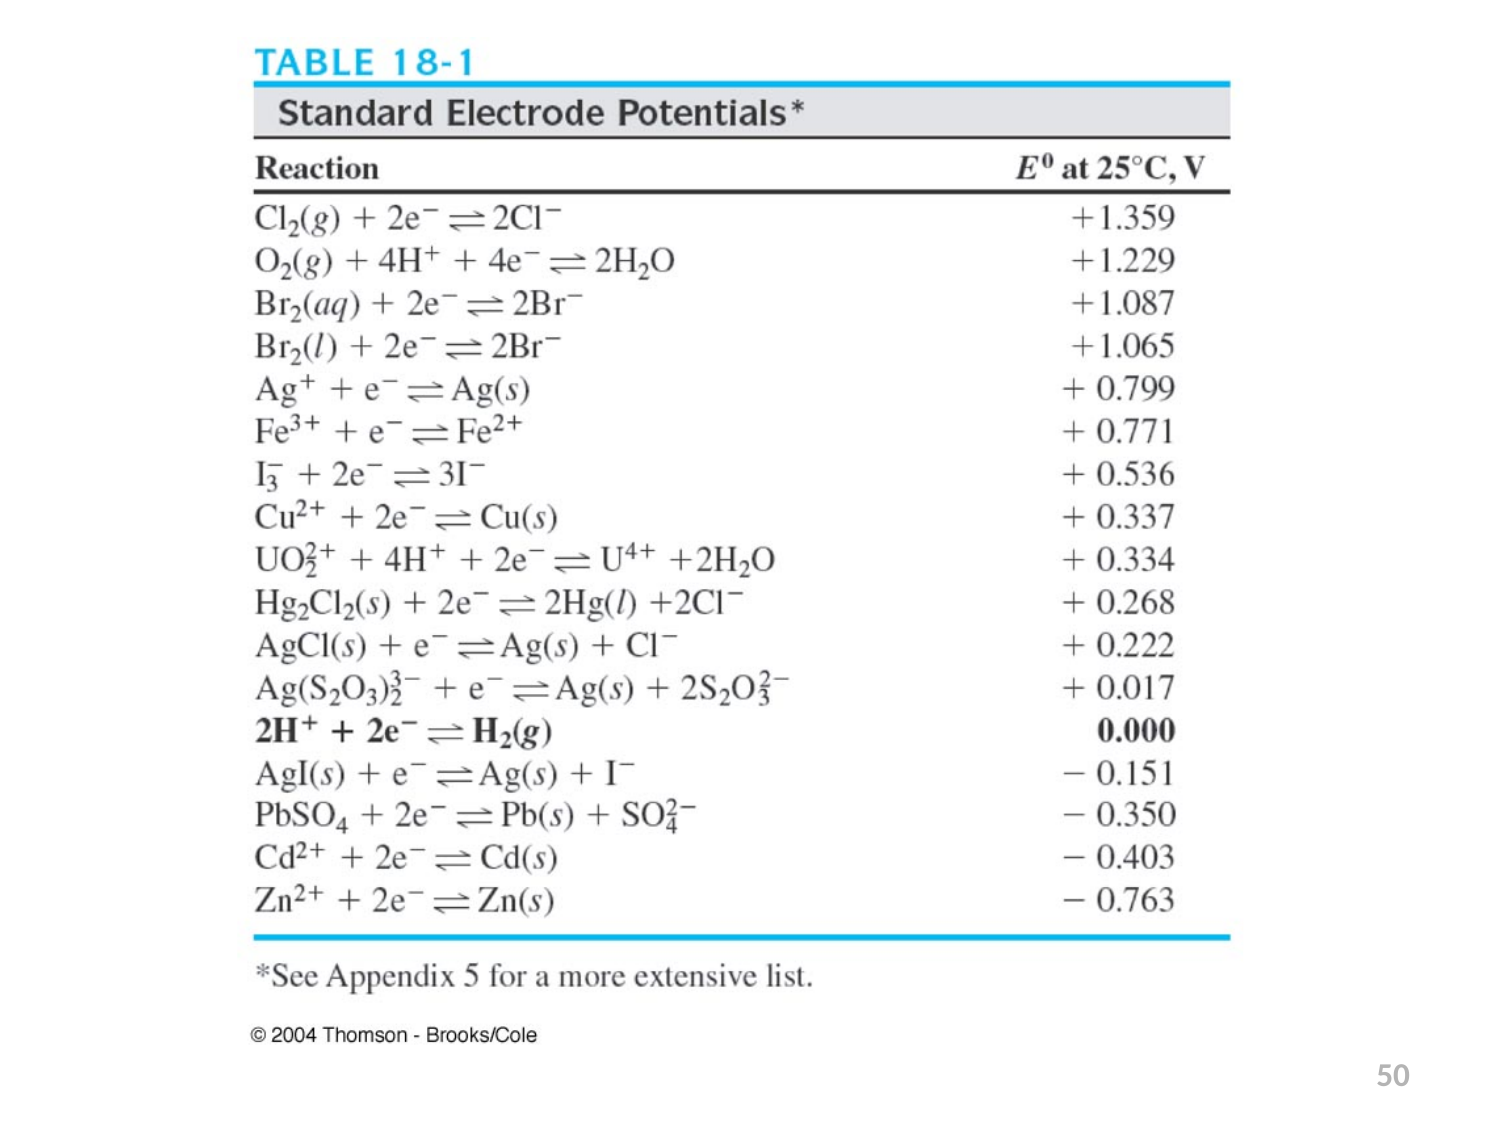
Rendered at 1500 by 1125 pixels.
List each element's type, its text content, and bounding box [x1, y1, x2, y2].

slide_number 50 [1074, 1042, 1425, 1103]
text_box [237, 37, 1244, 1050]
